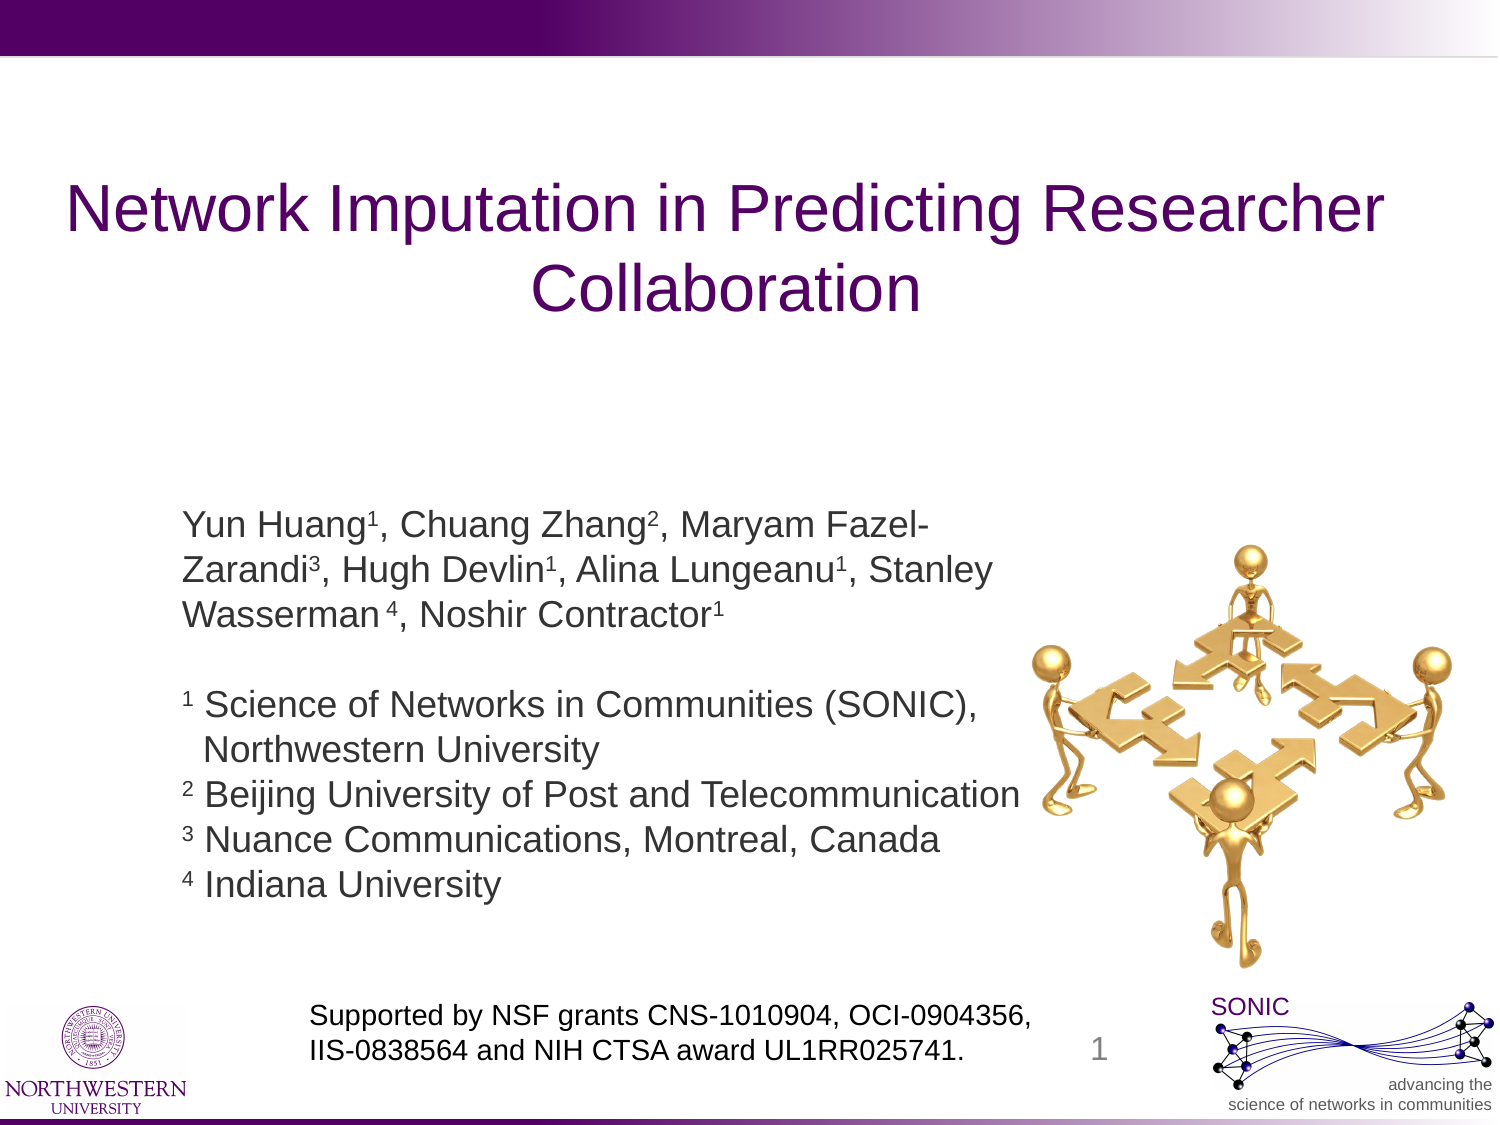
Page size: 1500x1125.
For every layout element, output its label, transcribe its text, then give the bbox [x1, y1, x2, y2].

picture [5, 1006, 186, 1114]
text_box Supported by NSF grants CNS-1010904, OCI-0904356, IIS-0838564 and NIH CTSA award UL1RR025741. [294, 988, 1057, 1109]
picture [1026, 536, 1470, 980]
picture [1254, 1002, 1260, 1012]
picture [1231, 1002, 1243, 1013]
title Network Imputation in Predicting Researcher Collaboration [39, 88, 1413, 401]
picture [1457, 1082, 1462, 1090]
picture [1213, 1002, 1494, 1090]
subtitle Yun Huang1, Chuang Zhang2, Maryam Fazel-Zarandi3, Hugh Devlin1, Alina Lungeanu1, Stanley Wasserman 4, Noshir Contractor1 1 Science of Networks in Communities (SONIC), Northwestern University 2 Beijing University of Post and Telecommunication 3 Nuance Communications, Montreal, Canada 4 Indiana University [166, 492, 1057, 945]
picture [1213, 1005, 1223, 1013]
